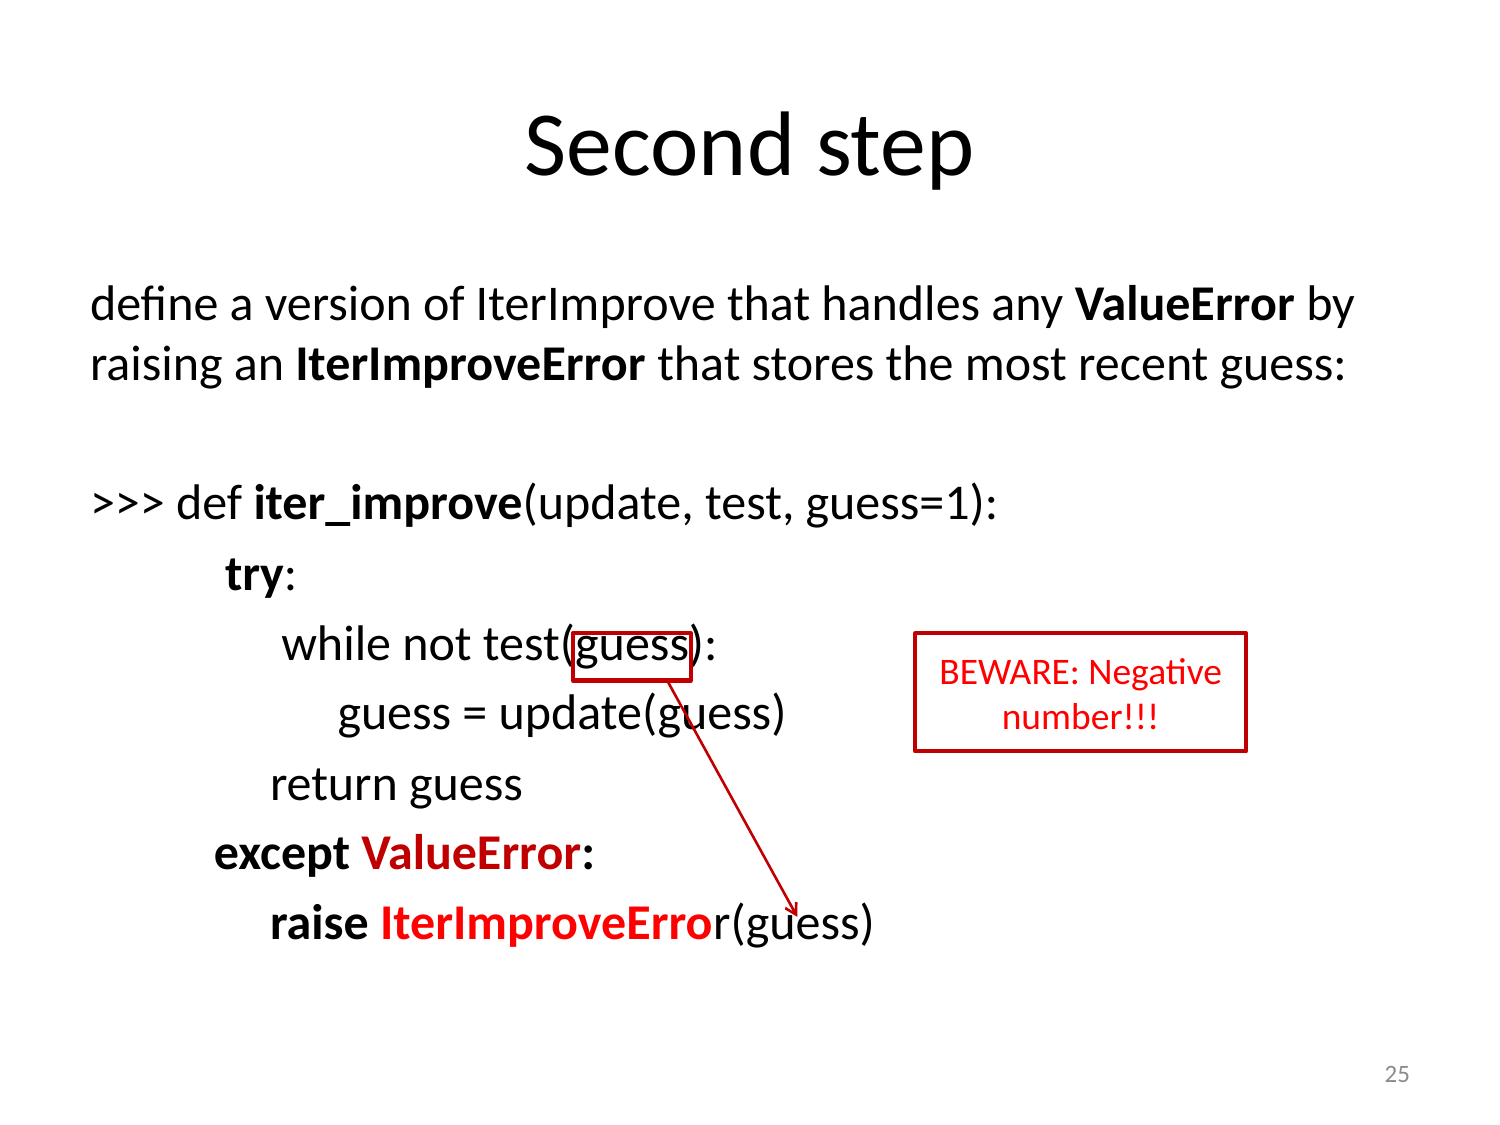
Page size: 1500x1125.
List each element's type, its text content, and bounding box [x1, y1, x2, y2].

slide_number 25 [1074, 1042, 1425, 1103]
text_box [571, 631, 693, 683]
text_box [666, 680, 798, 917]
list define a version of IterImprove that handles any ValueError by raising an IterImproveError that stores the most recent guess: >>> def iter_improve(update, test, guess=1): try: while not test(guess): guess = update(guess) return guess except ValueError: raise IterImproveError(guess) [75, 262, 1483, 1071]
title Second step [75, 45, 1425, 233]
text_box BEWARE: Negative number!!! [913, 631, 1248, 753]
